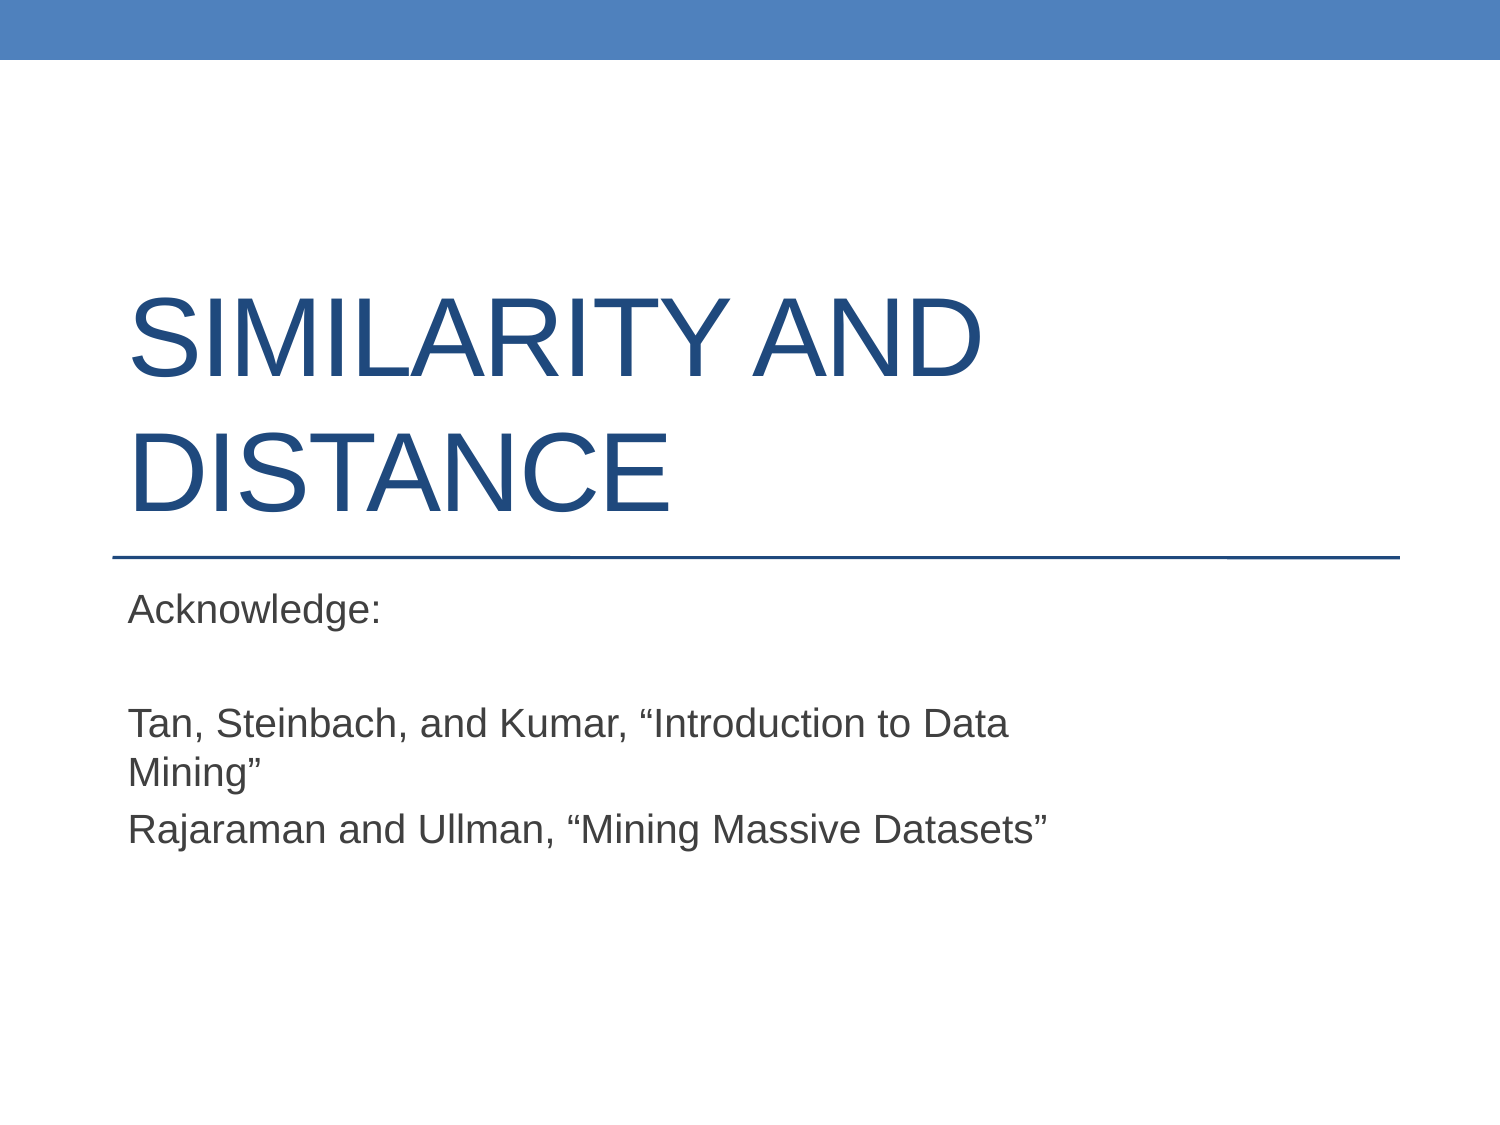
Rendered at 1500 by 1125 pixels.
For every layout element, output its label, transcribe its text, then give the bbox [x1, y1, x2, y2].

title Similarity and Distance [112, 224, 1400, 542]
subtitle Acknowledge: Tan, Steinbach, and Kumar, “Introduction to Data Mining” Rajaraman and Ullman, “Mining Massive Datasets” [112, 575, 1163, 863]
